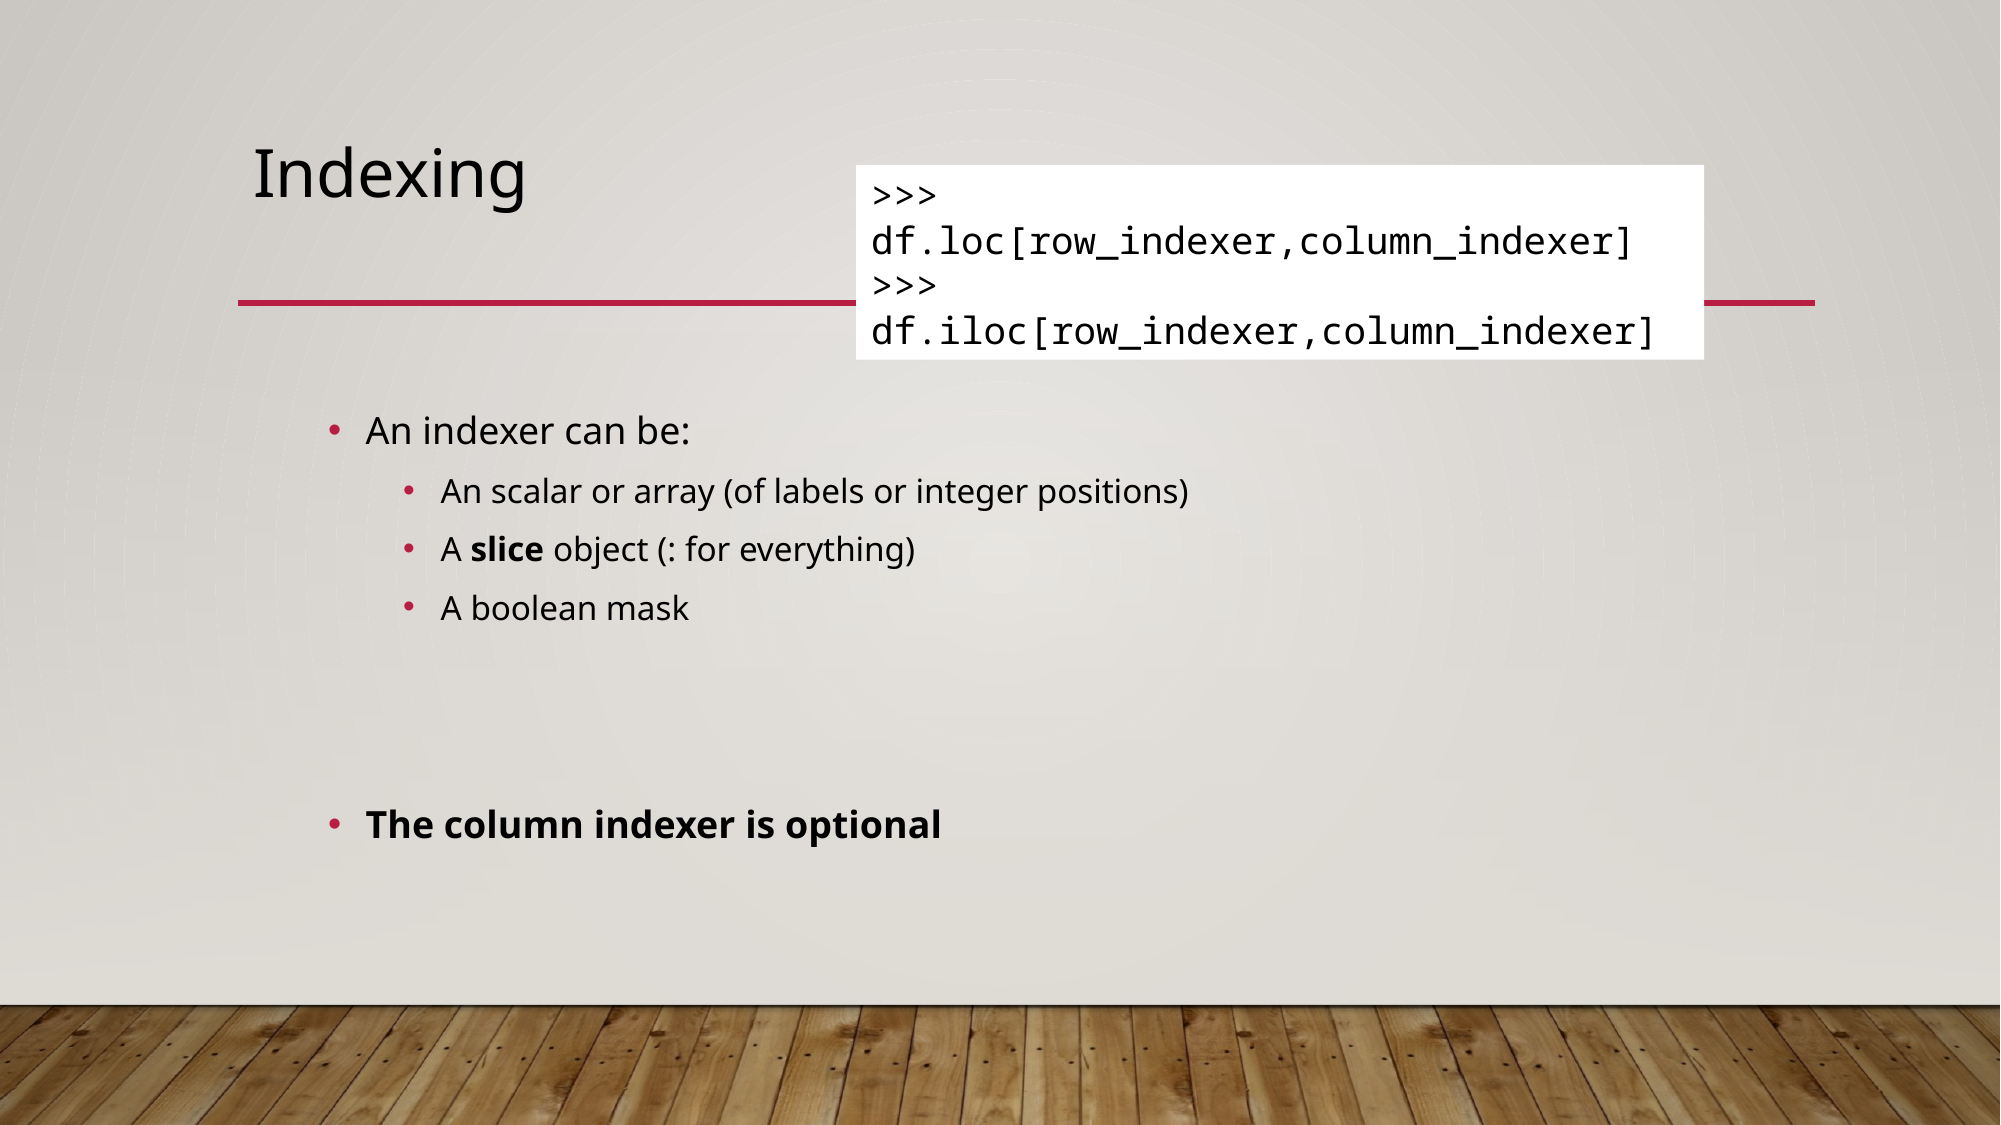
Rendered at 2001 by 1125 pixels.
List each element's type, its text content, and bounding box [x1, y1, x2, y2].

text_box >>> df.loc[row_indexer,column_indexer] >>> df.iloc[row_indexer,column_indexer] [856, 164, 1705, 360]
title Indexing [238, 131, 1814, 305]
list An indexer can be: An scalar or array (of labels or integer positions) A slice object (: for everything) A boolean mask The column indexer is optional [238, 334, 1814, 901]
picture [0, 1005, 2000, 1125]
